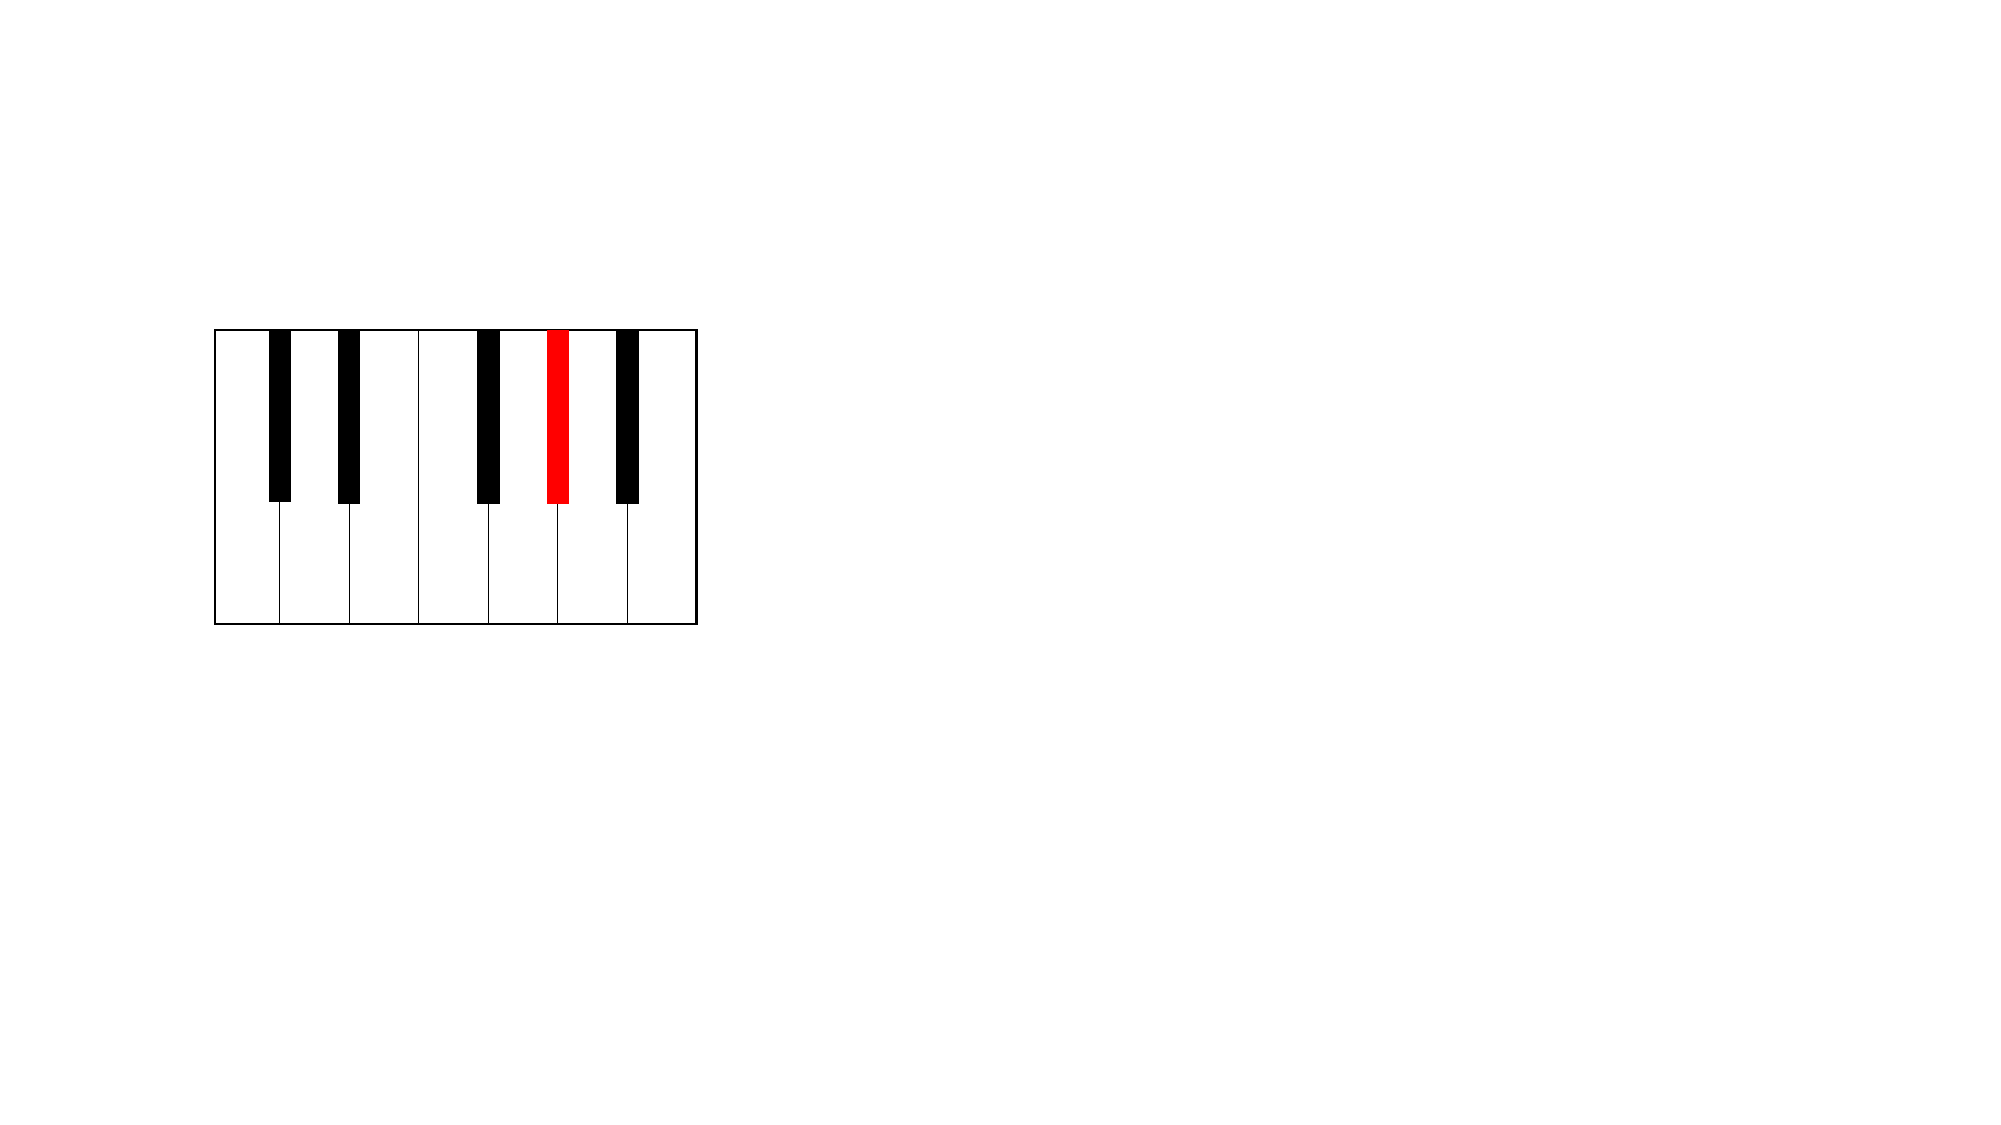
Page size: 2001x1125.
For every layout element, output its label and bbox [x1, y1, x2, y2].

text_box [214, 329, 697, 625]
